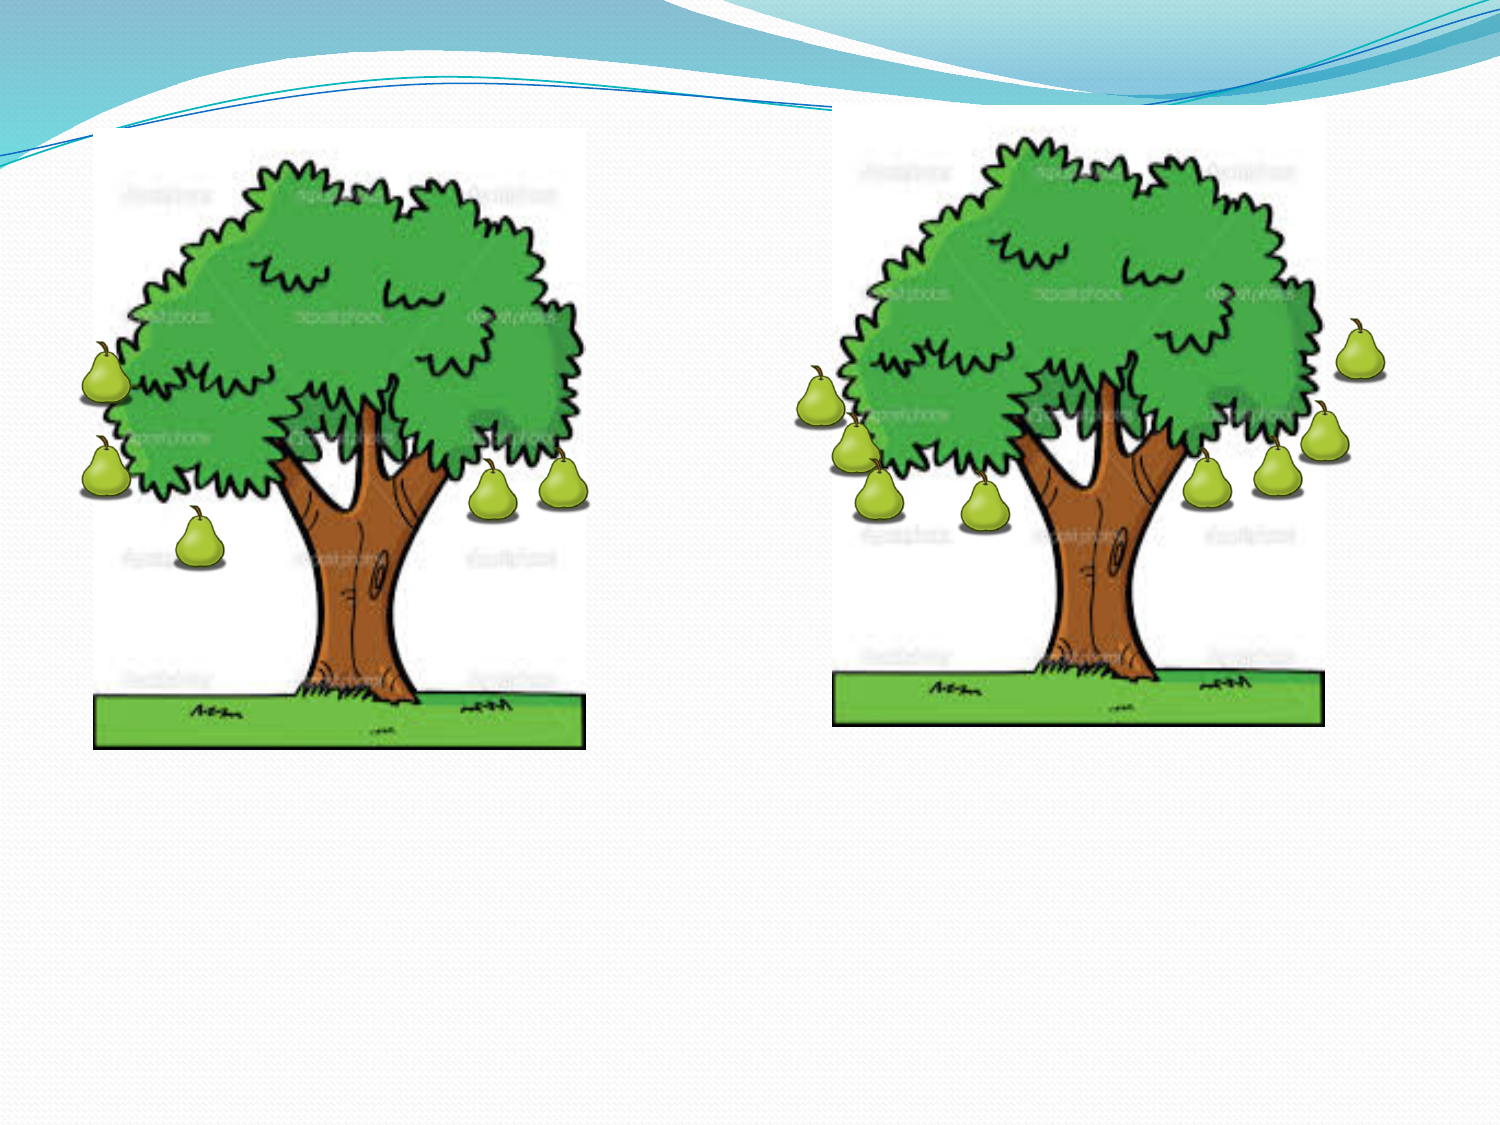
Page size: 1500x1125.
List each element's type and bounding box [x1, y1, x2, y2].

picture [1329, 316, 1396, 387]
picture [784, 105, 1361, 727]
picture [70, 128, 599, 751]
